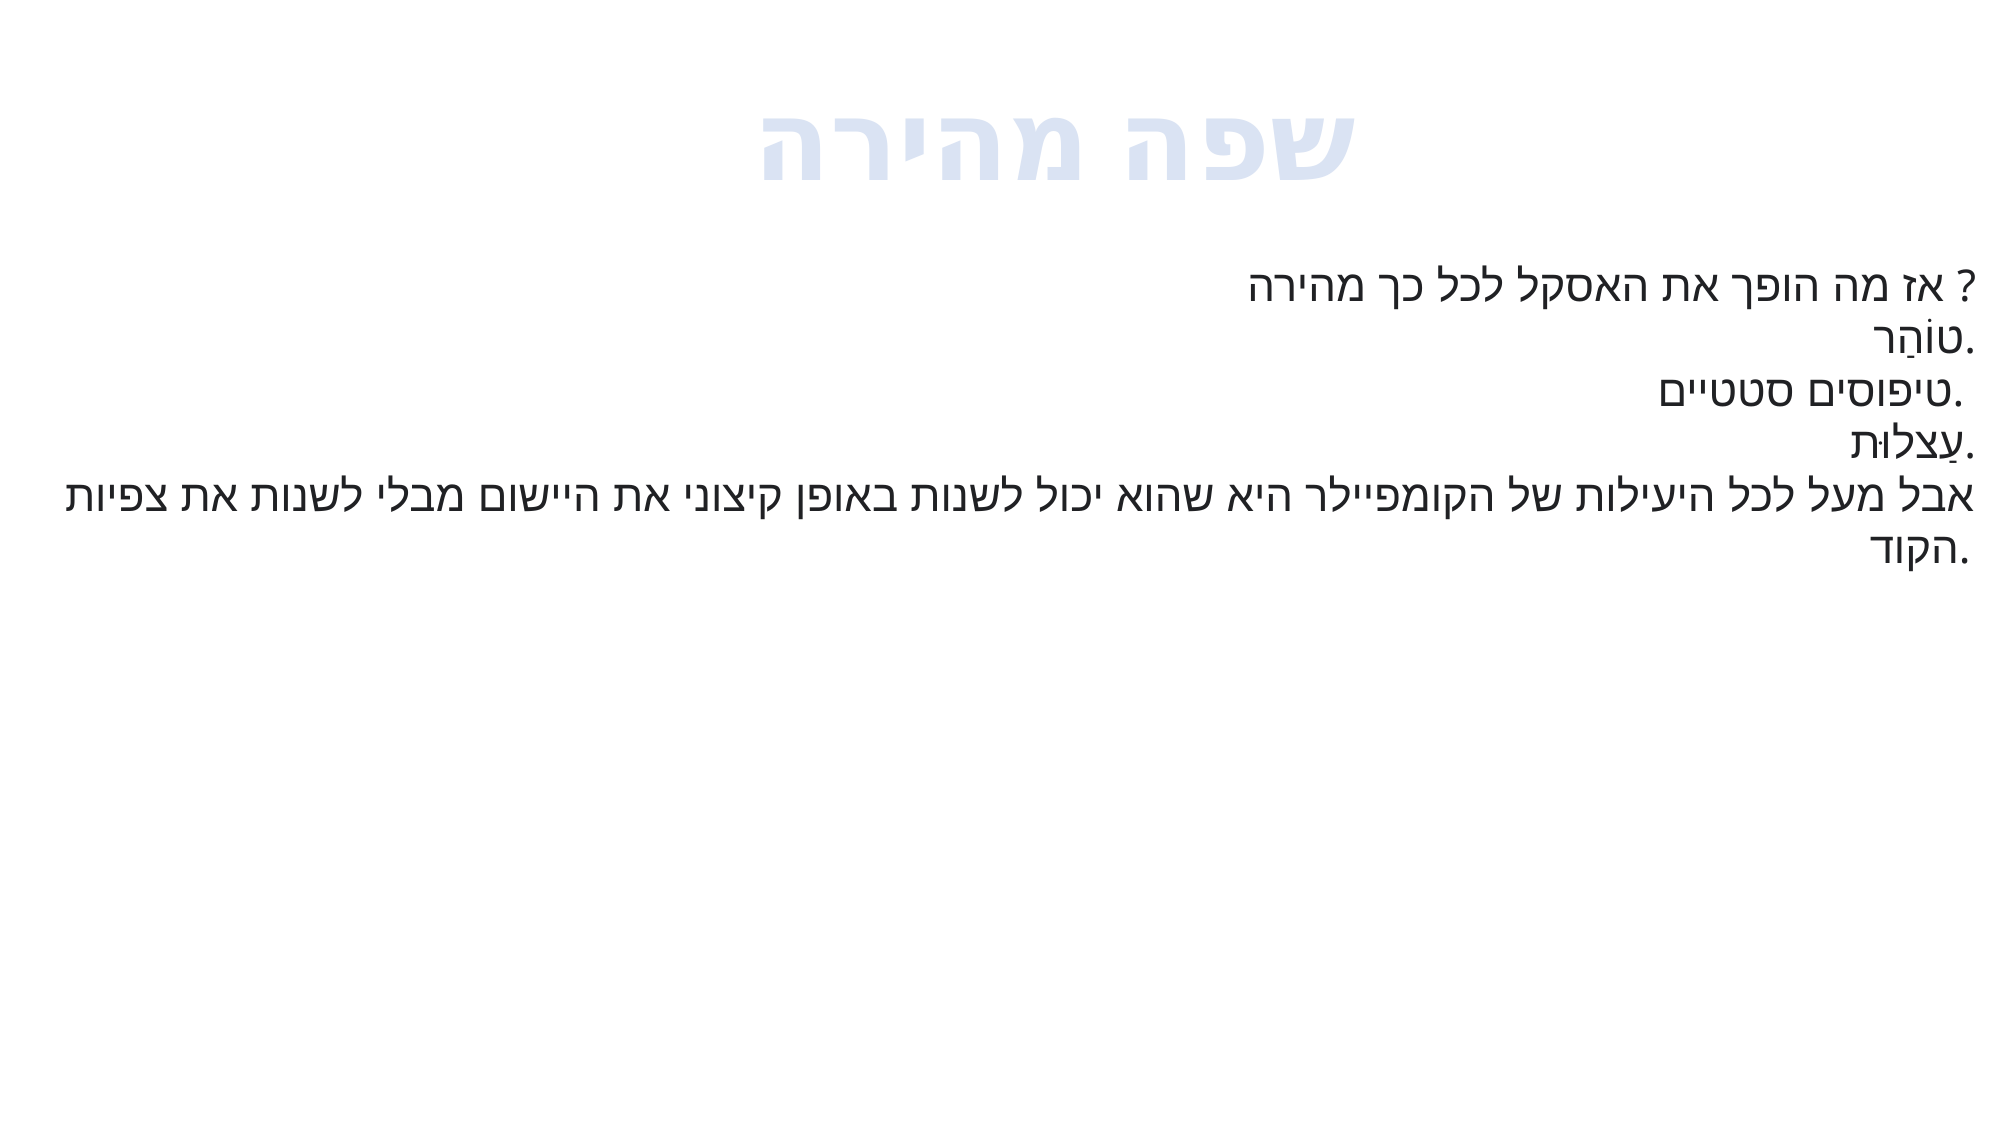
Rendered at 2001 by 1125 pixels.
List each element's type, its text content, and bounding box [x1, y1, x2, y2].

text_box שפה מהירה [738, 60, 1371, 211]
text_box אז מה הופך את האסקל לכל כך מהירה ? טוֹהַר. טיפוסים סטטיים. עַצלוּת. אבל מעל לכל היעילות של הקומפיילר היא שהוא יכול לשנות באופן קיצוני את היישום מבלי לשנות את צפיות הקוד. [41, 259, 1976, 570]
